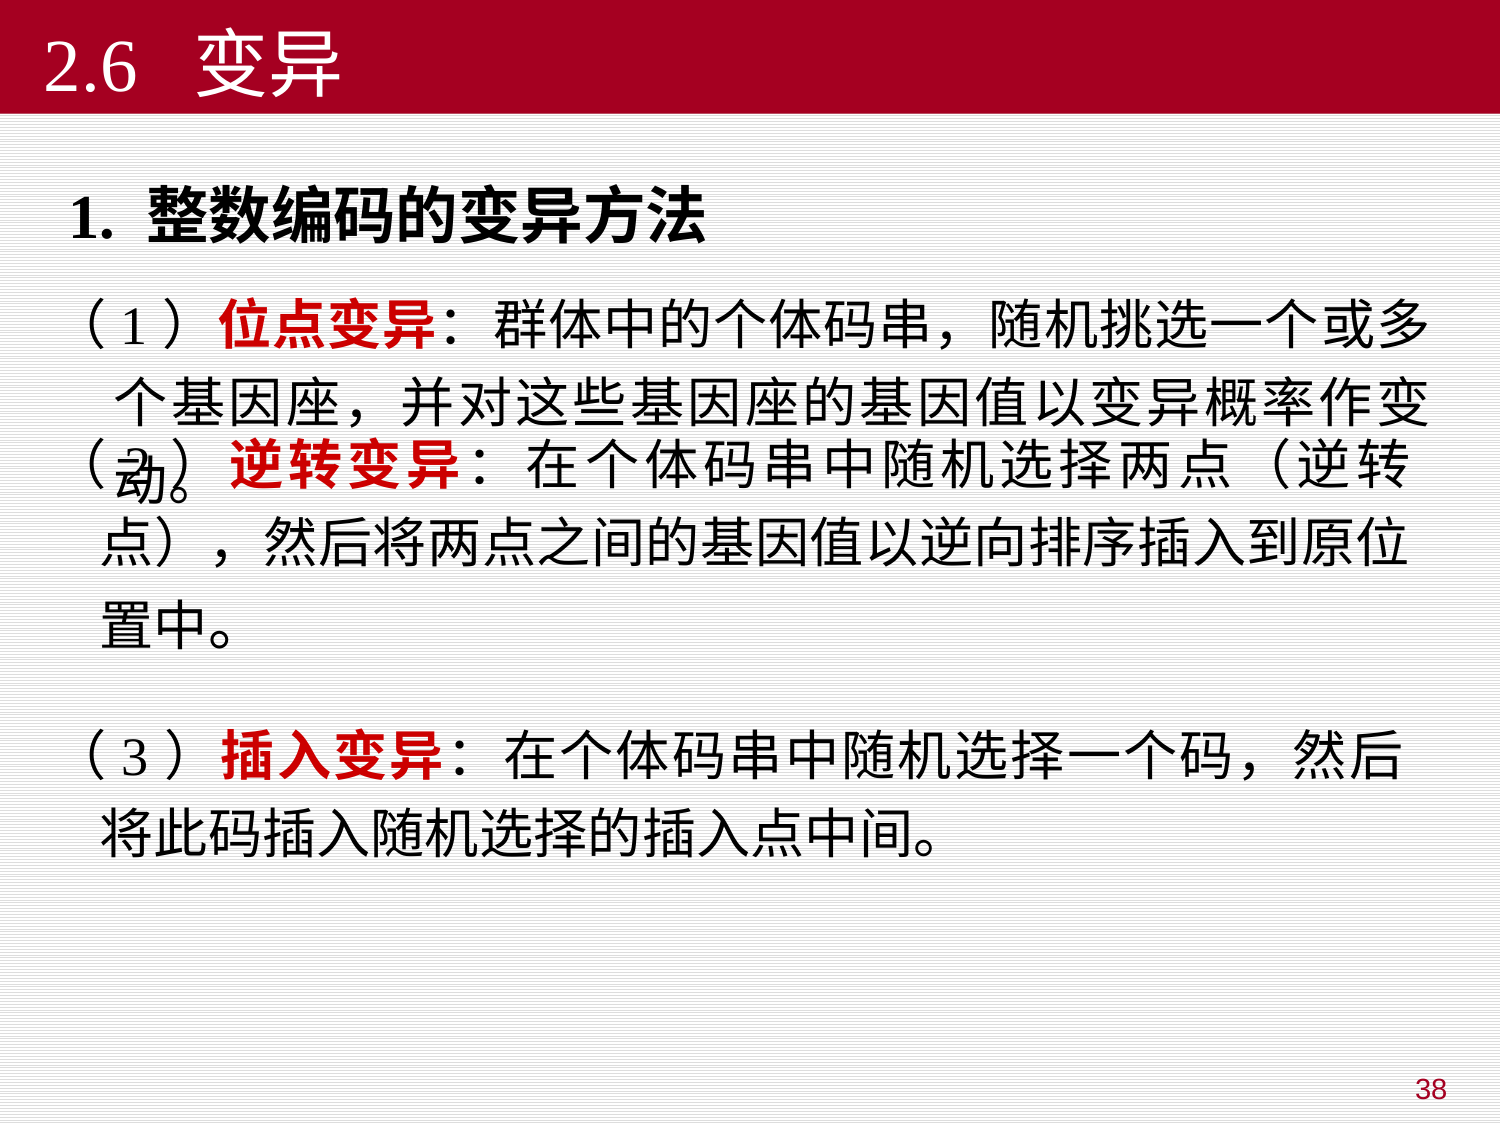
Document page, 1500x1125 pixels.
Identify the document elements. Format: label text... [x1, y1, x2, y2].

title 2.6 变异 [0, 0, 1500, 114]
slide_number 38 [1137, 1062, 1463, 1122]
text_box （2）逆转变异：在个体码串中随机选择两点（逆转点），然后将两点之间的基因值以逆向排序插入到原位置中。 [37, 410, 1425, 665]
list 1. 整数编码的变异方法 （1）位点变异：群体中的个体码串，随机挑选一个或多个基因座，并对这些基因座的基因值以变异概率作变动。 [37, 153, 1446, 941]
text_box （3）插入变异：在个体码串中随机选择一个码，然后将此码插入随机选择的插入点中间。 [37, 700, 1420, 872]
